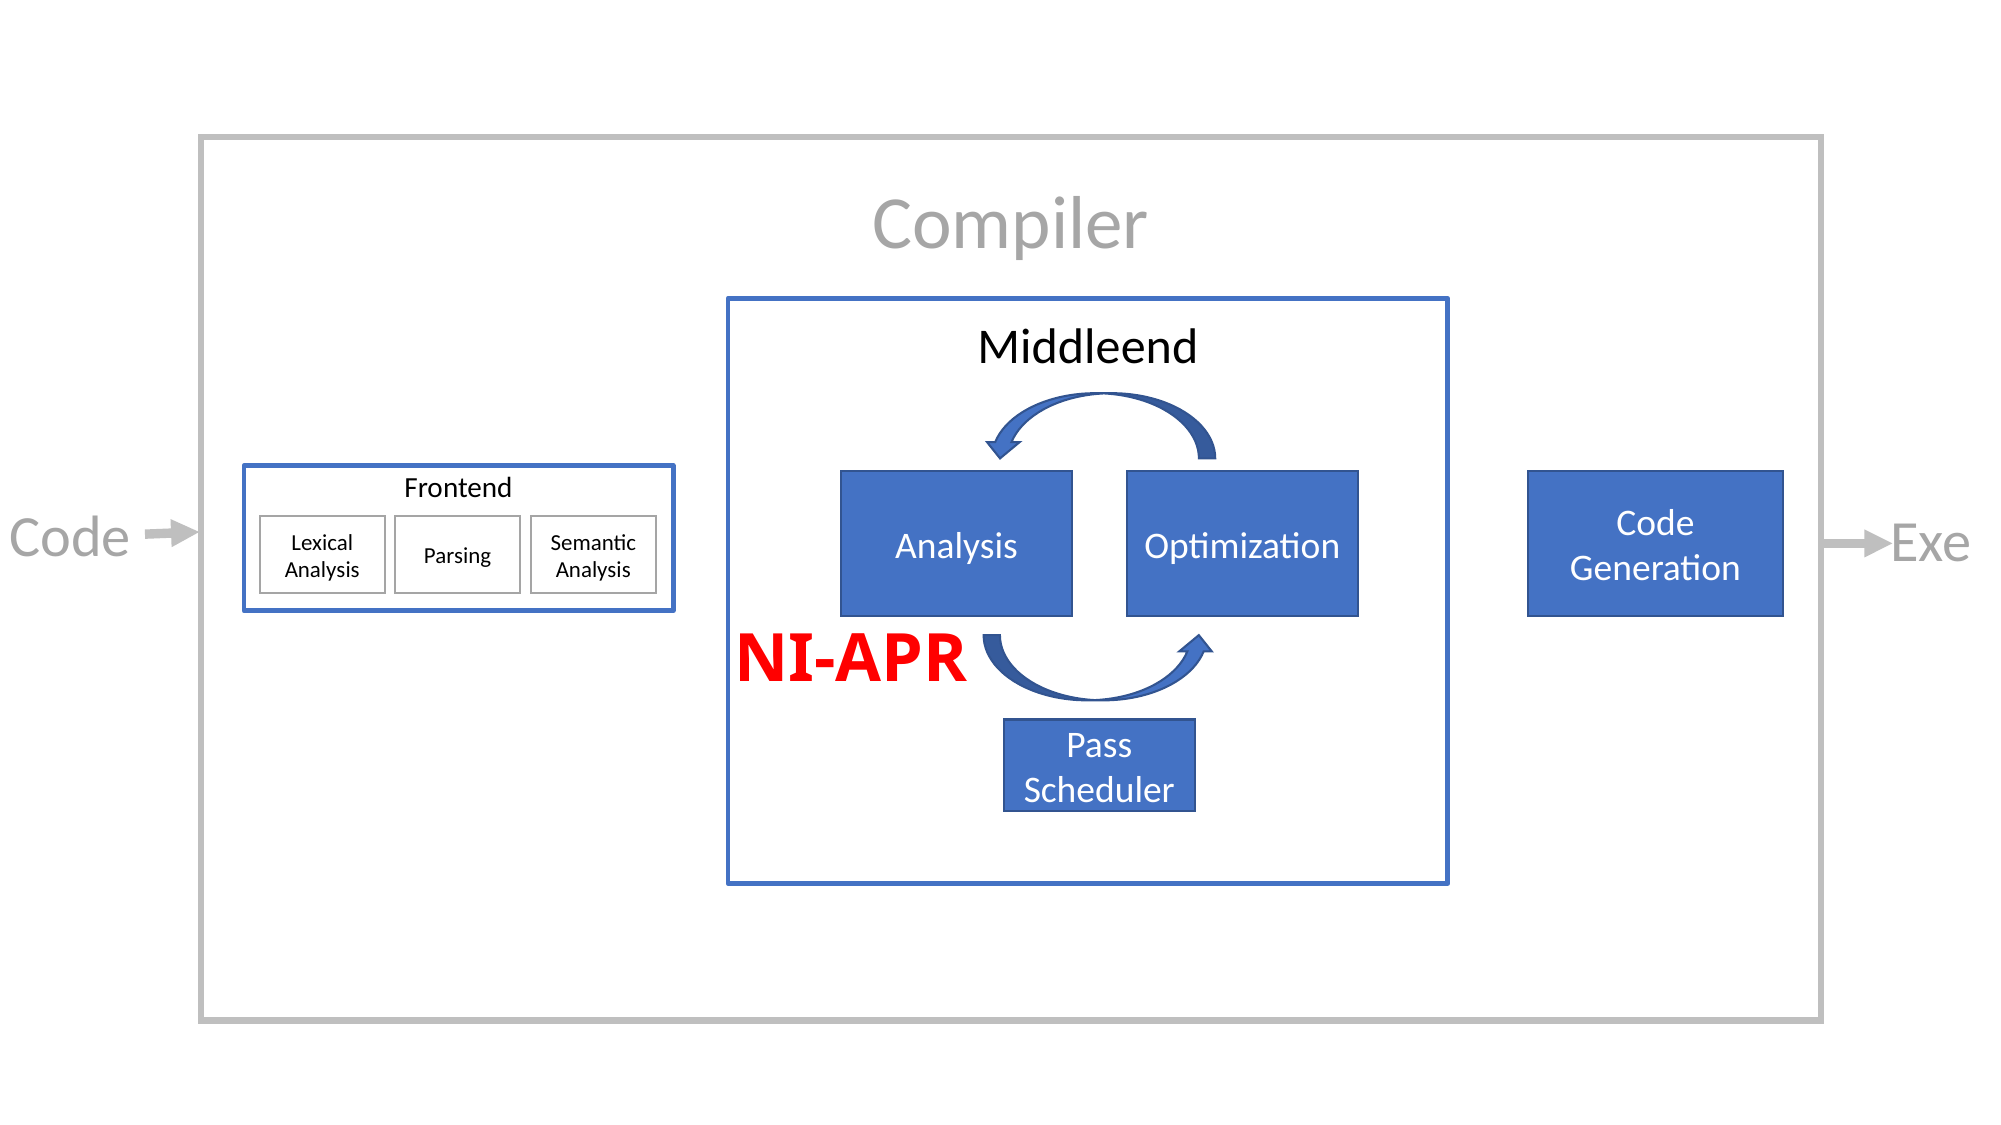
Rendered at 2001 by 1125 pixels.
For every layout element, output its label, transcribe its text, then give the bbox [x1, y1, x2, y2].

text_box Lexical Analysis [259, 515, 386, 594]
text_box Frontend [243, 465, 674, 611]
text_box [144, 531, 200, 535]
text_box Code Generation [1527, 470, 1784, 617]
text_box Compiler [200, 136, 1822, 1022]
text_box NI-APR [719, 615, 728, 738]
text_box Exe [1875, 496, 1987, 581]
text_box Semantic Analysis [530, 515, 657, 594]
text_box Code [0, 490, 146, 576]
text_box Middleend [728, 298, 1448, 884]
text_box Parsing [394, 515, 521, 594]
